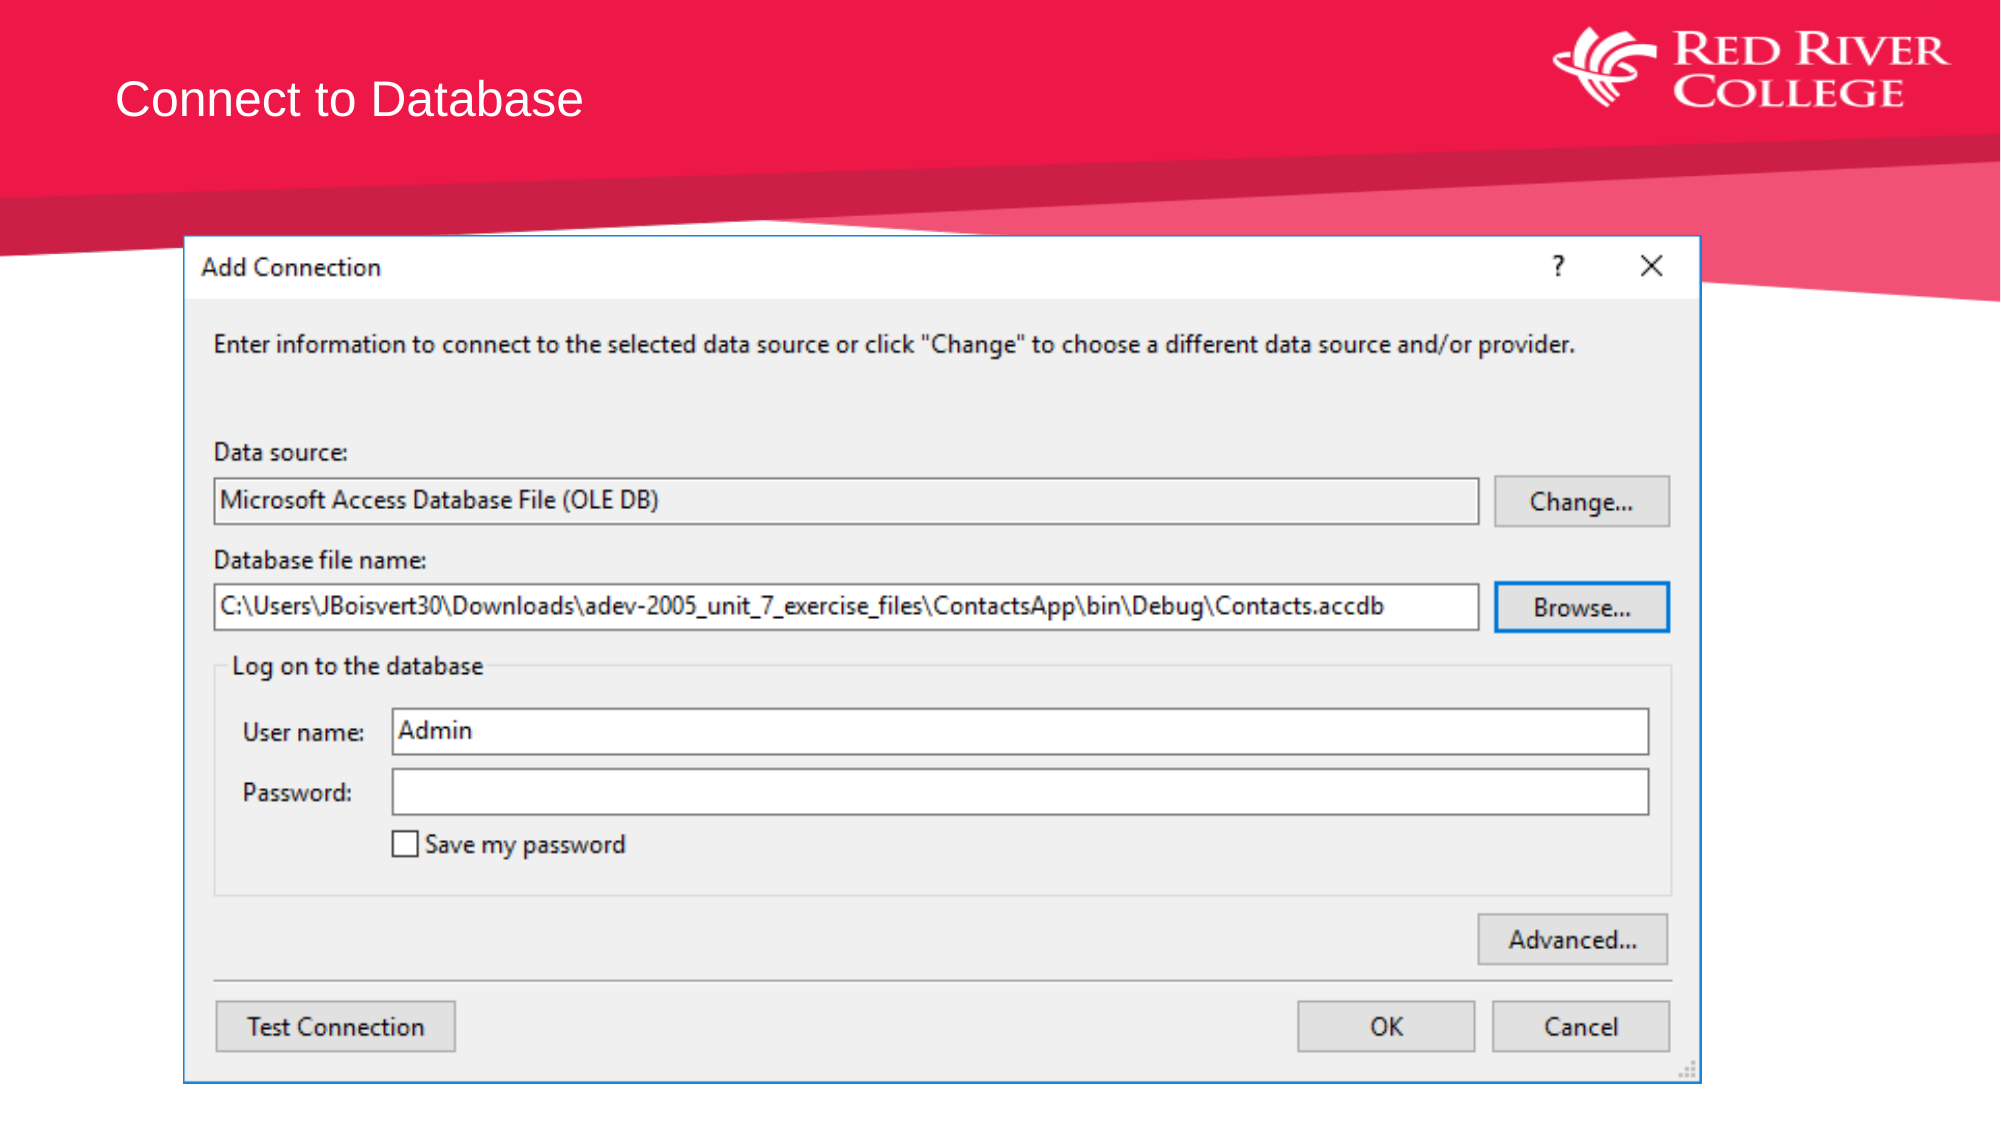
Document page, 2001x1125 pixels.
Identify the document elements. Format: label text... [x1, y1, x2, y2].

picture [0, 0, 2001, 1125]
title Connect to Database [99, 34, 1900, 158]
